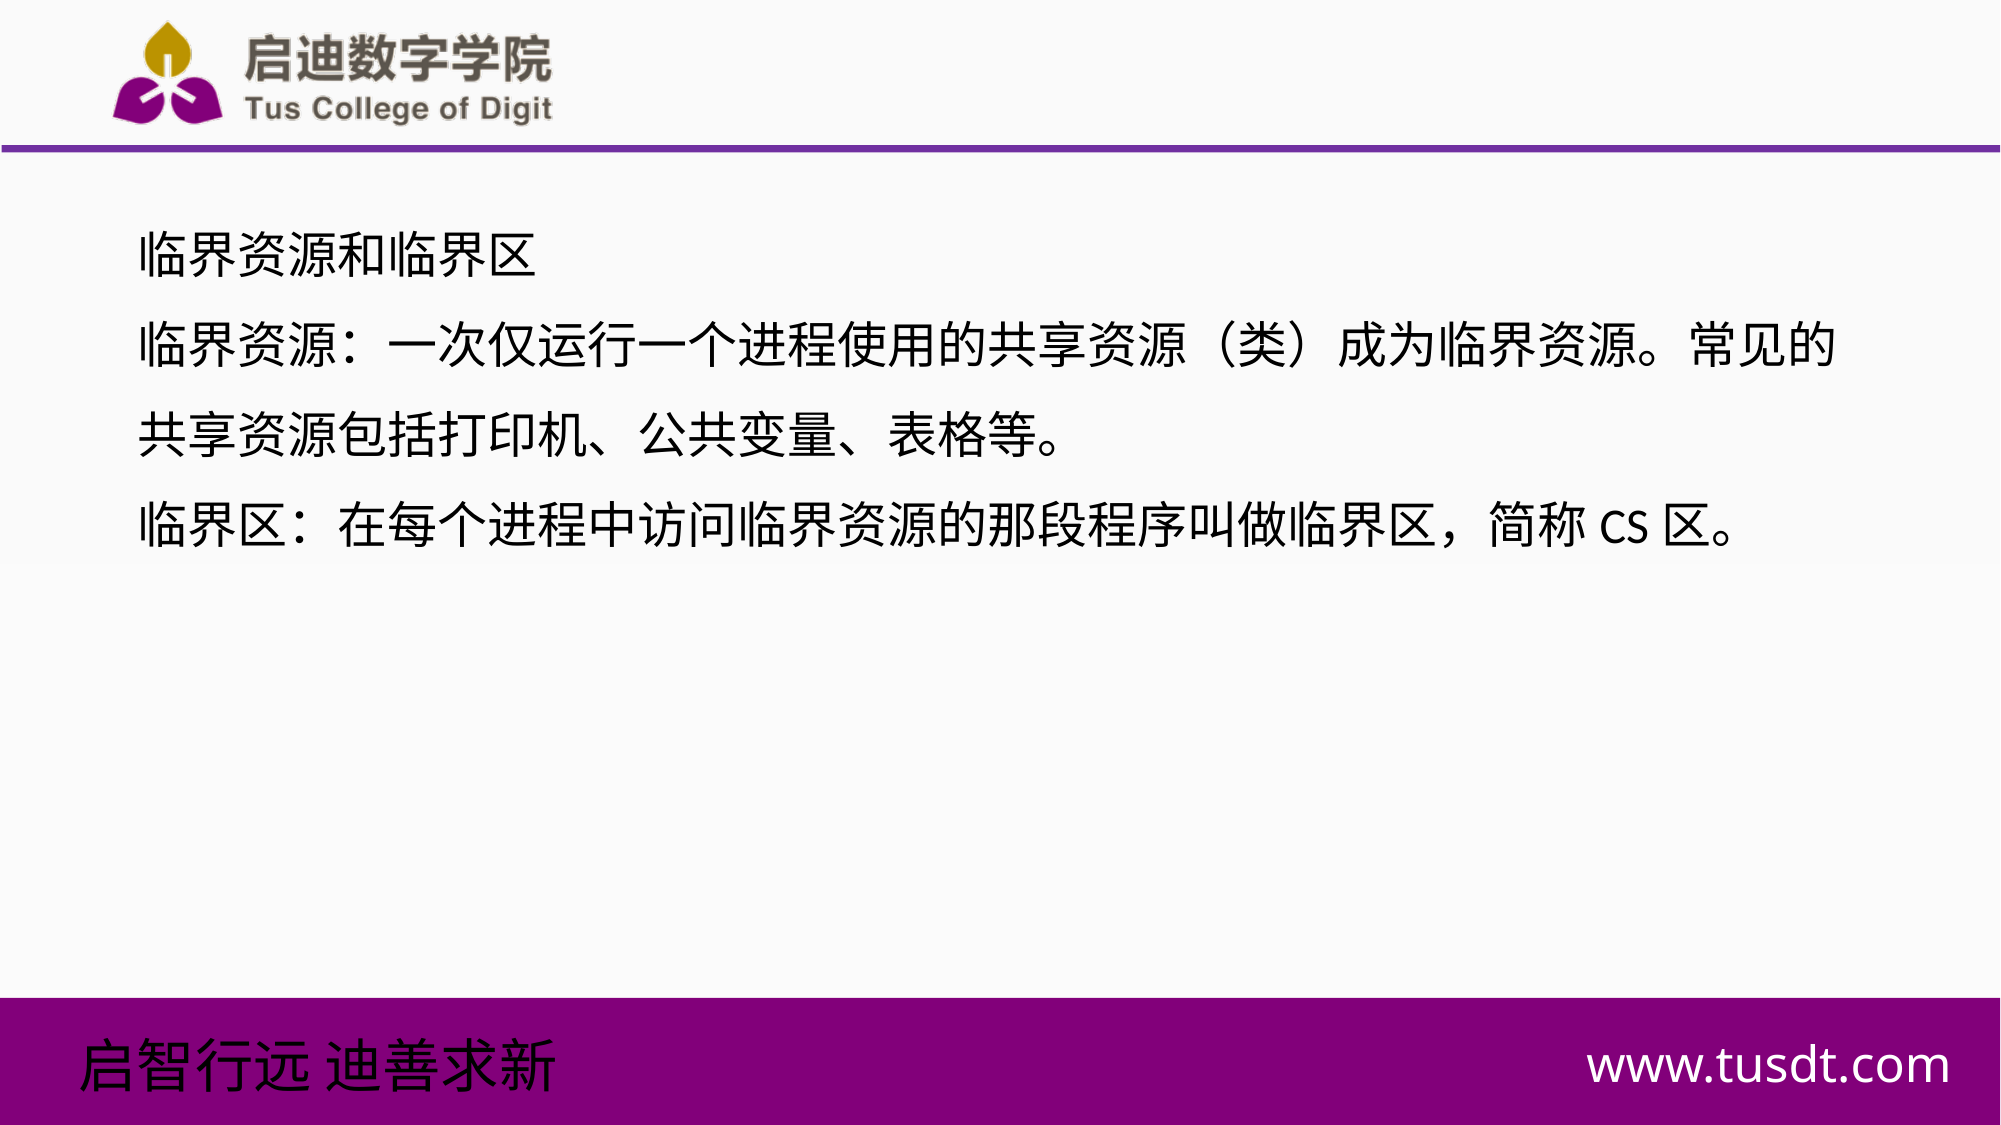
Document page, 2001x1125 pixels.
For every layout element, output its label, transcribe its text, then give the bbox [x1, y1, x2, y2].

picture [106, 11, 562, 134]
text_box 临界资源和临界区 临界资源：一次仅运行一个进程使用的共享资源（类）成为临界资源。常见的共享资源包括打印机、公共变量、表格等。 临界区：在每个进程中访问临界资源的那段程序叫做临界区，简称CS区。 [122, 186, 1871, 562]
